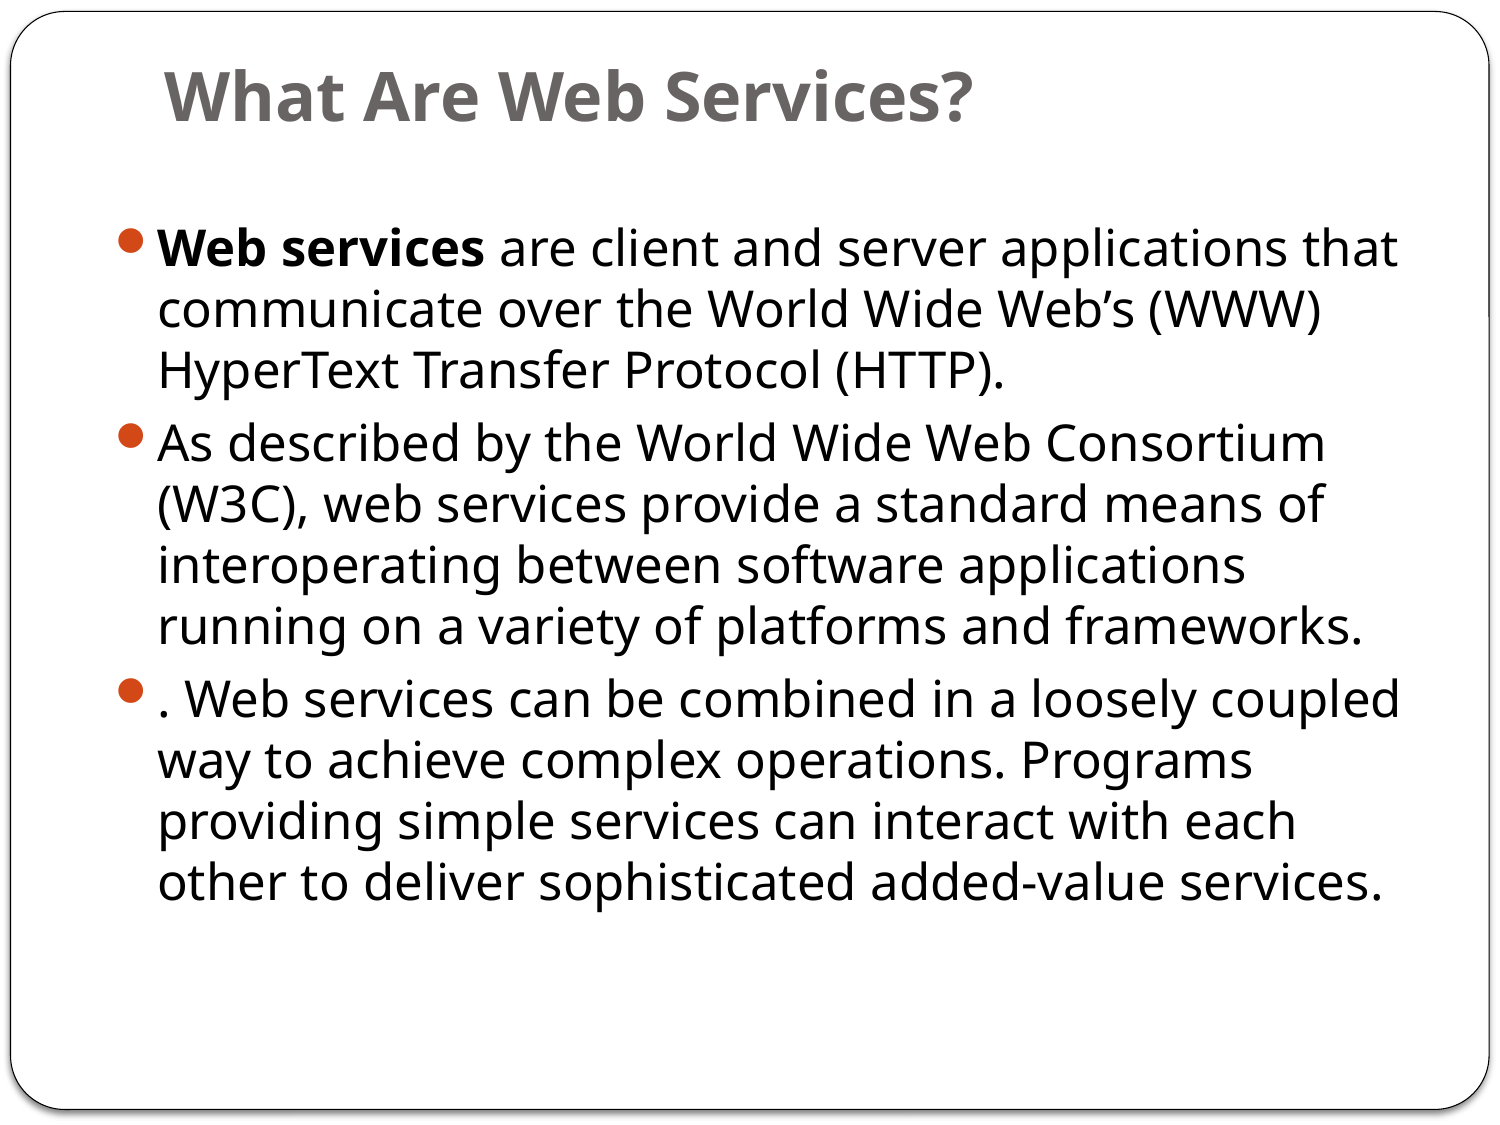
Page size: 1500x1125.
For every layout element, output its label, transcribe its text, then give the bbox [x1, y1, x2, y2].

title What Are Web Services? [150, 45, 1425, 208]
list Web services are client and server applications that communicate over the World Wide Web’s (WWW) HyperText Transfer Protocol (HTTP). As described by the World Wide Web Consortium (W3C), web services provide a standard means of interoperating between software applications running on a variety of platforms and frameworks. . Web services can be combined in a loosely coupled way to achieve complex operations. Programs providing simple services can interact with each other to deliver sophisticated added-value services. [100, 208, 1425, 988]
